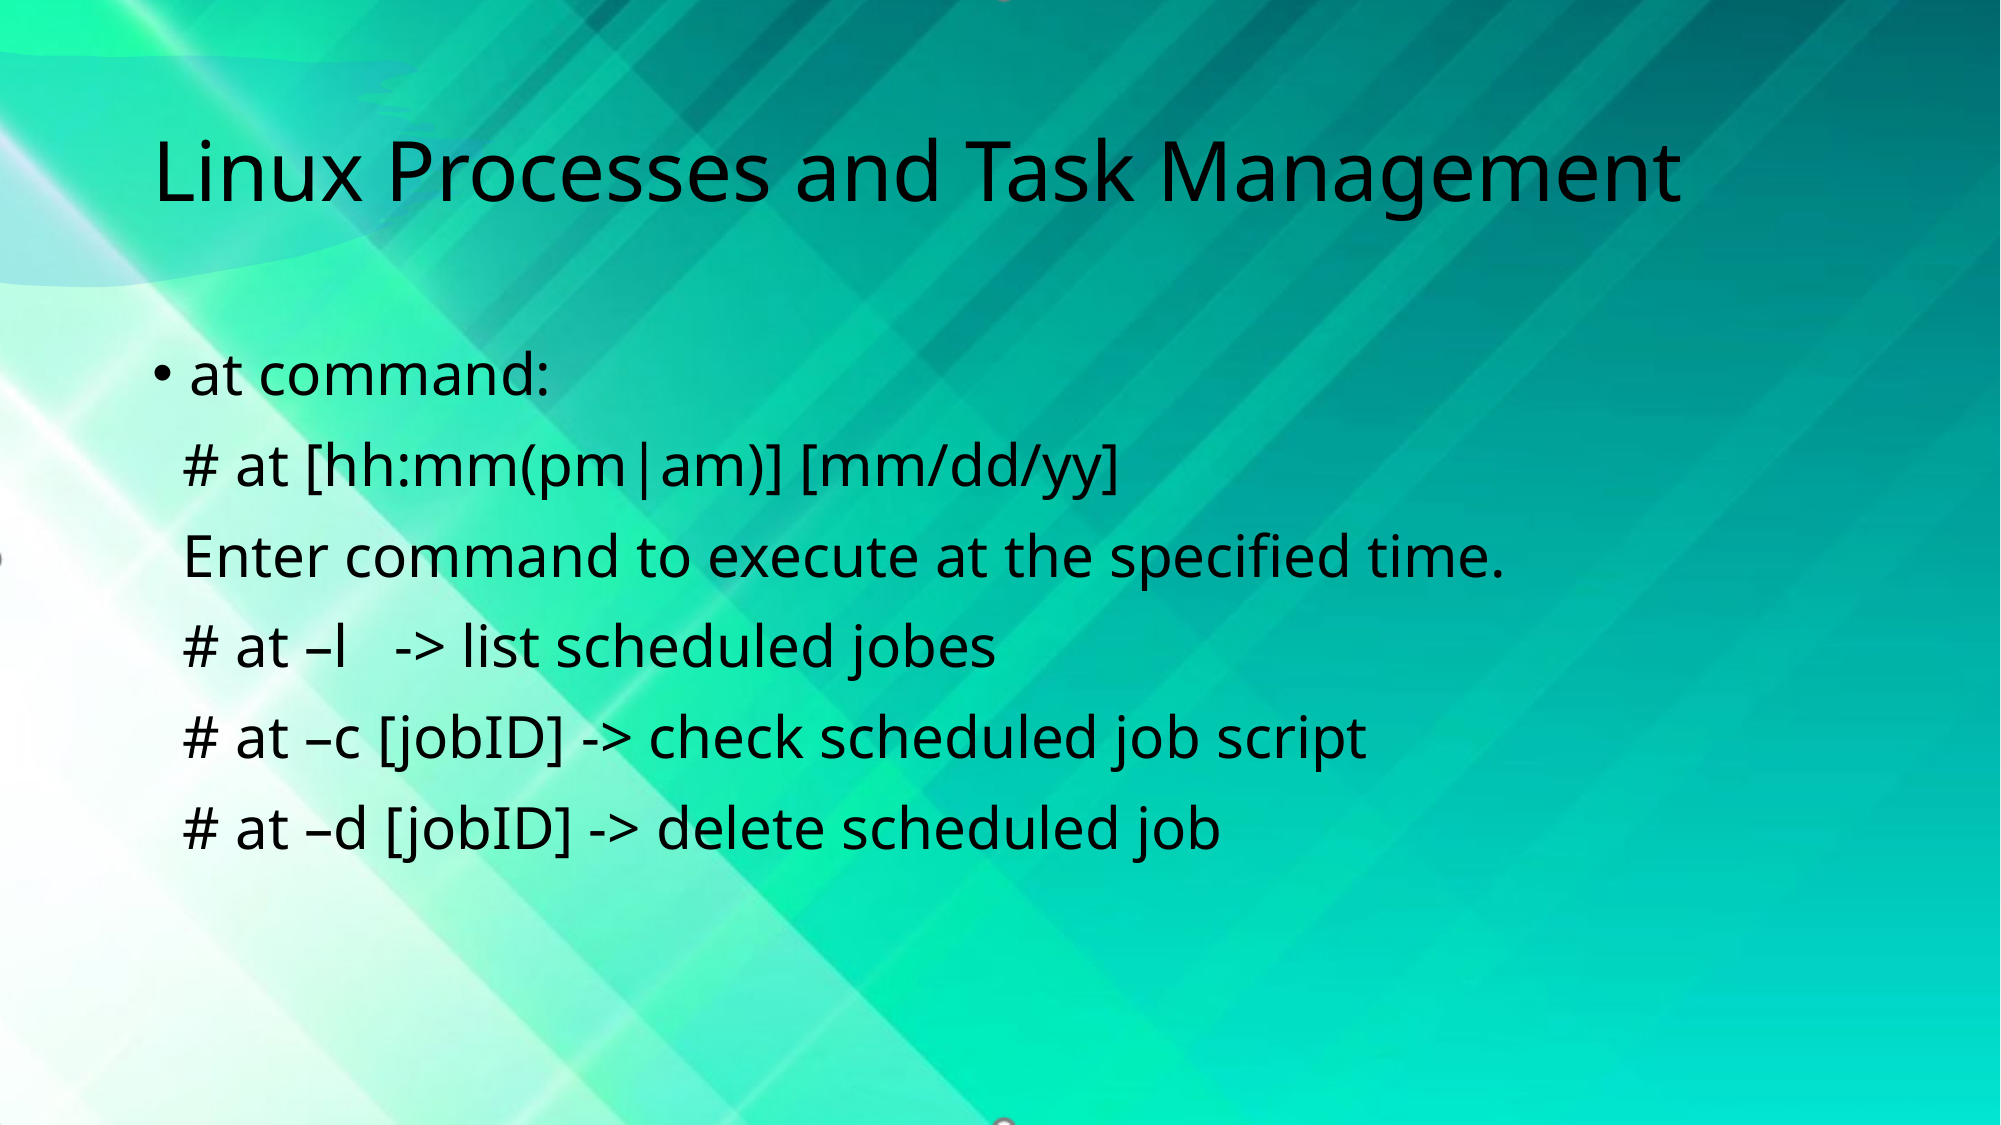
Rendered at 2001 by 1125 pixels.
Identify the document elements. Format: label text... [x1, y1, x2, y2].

picture [0, 0, 2001, 1125]
title Linux Processes and Task Management [137, 59, 1863, 278]
list at command: # at [hh:mm(pm|am)] [mm/dd/yy] Enter command to execute at the specified time. # at –l -> list scheduled jobes # at –c [jobID] -> check scheduled job script # at –d [jobID] -> delete scheduled job [137, 329, 1863, 1013]
